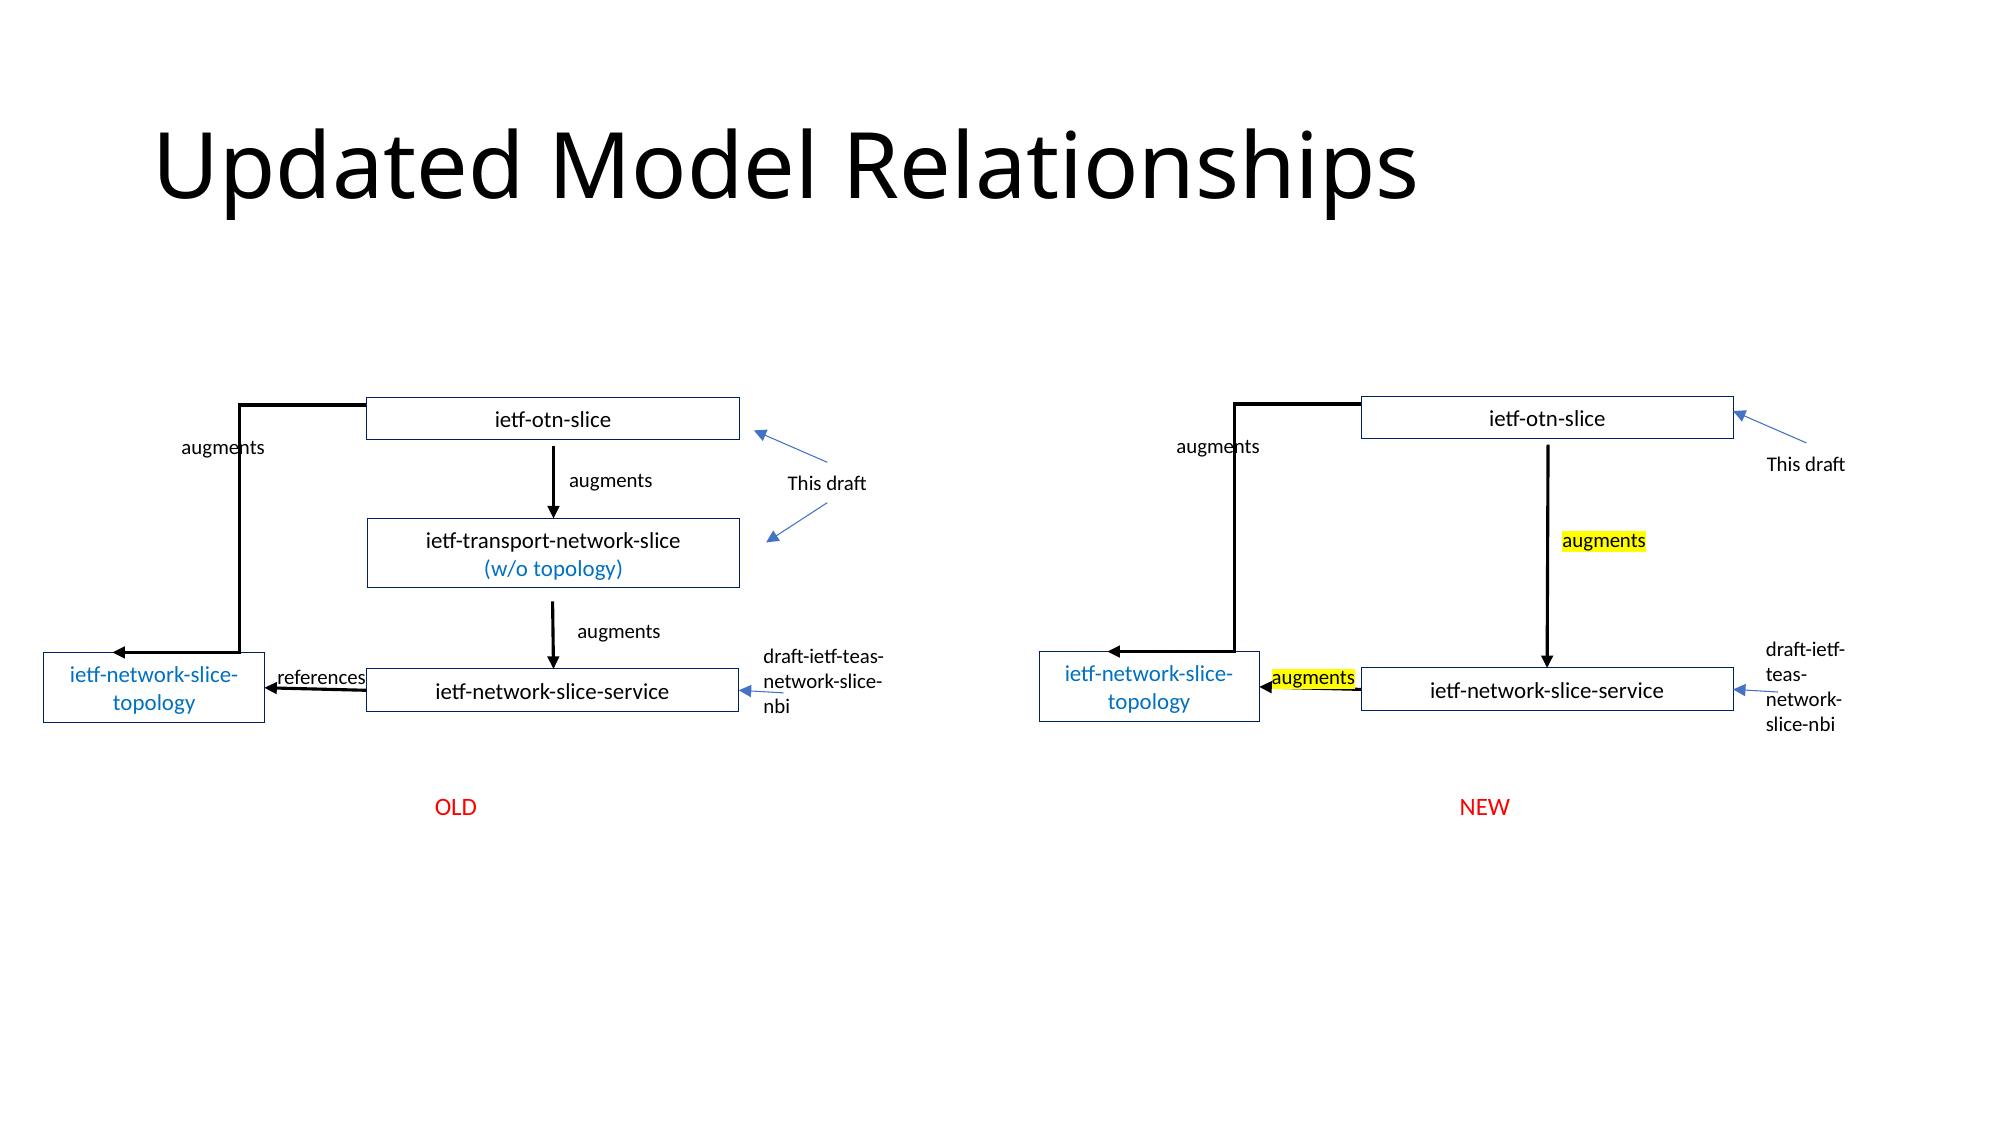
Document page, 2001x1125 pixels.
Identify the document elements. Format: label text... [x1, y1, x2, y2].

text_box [43, 397, 903, 829]
title Updated Model Relationships [137, 59, 1863, 278]
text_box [1039, 396, 1863, 829]
